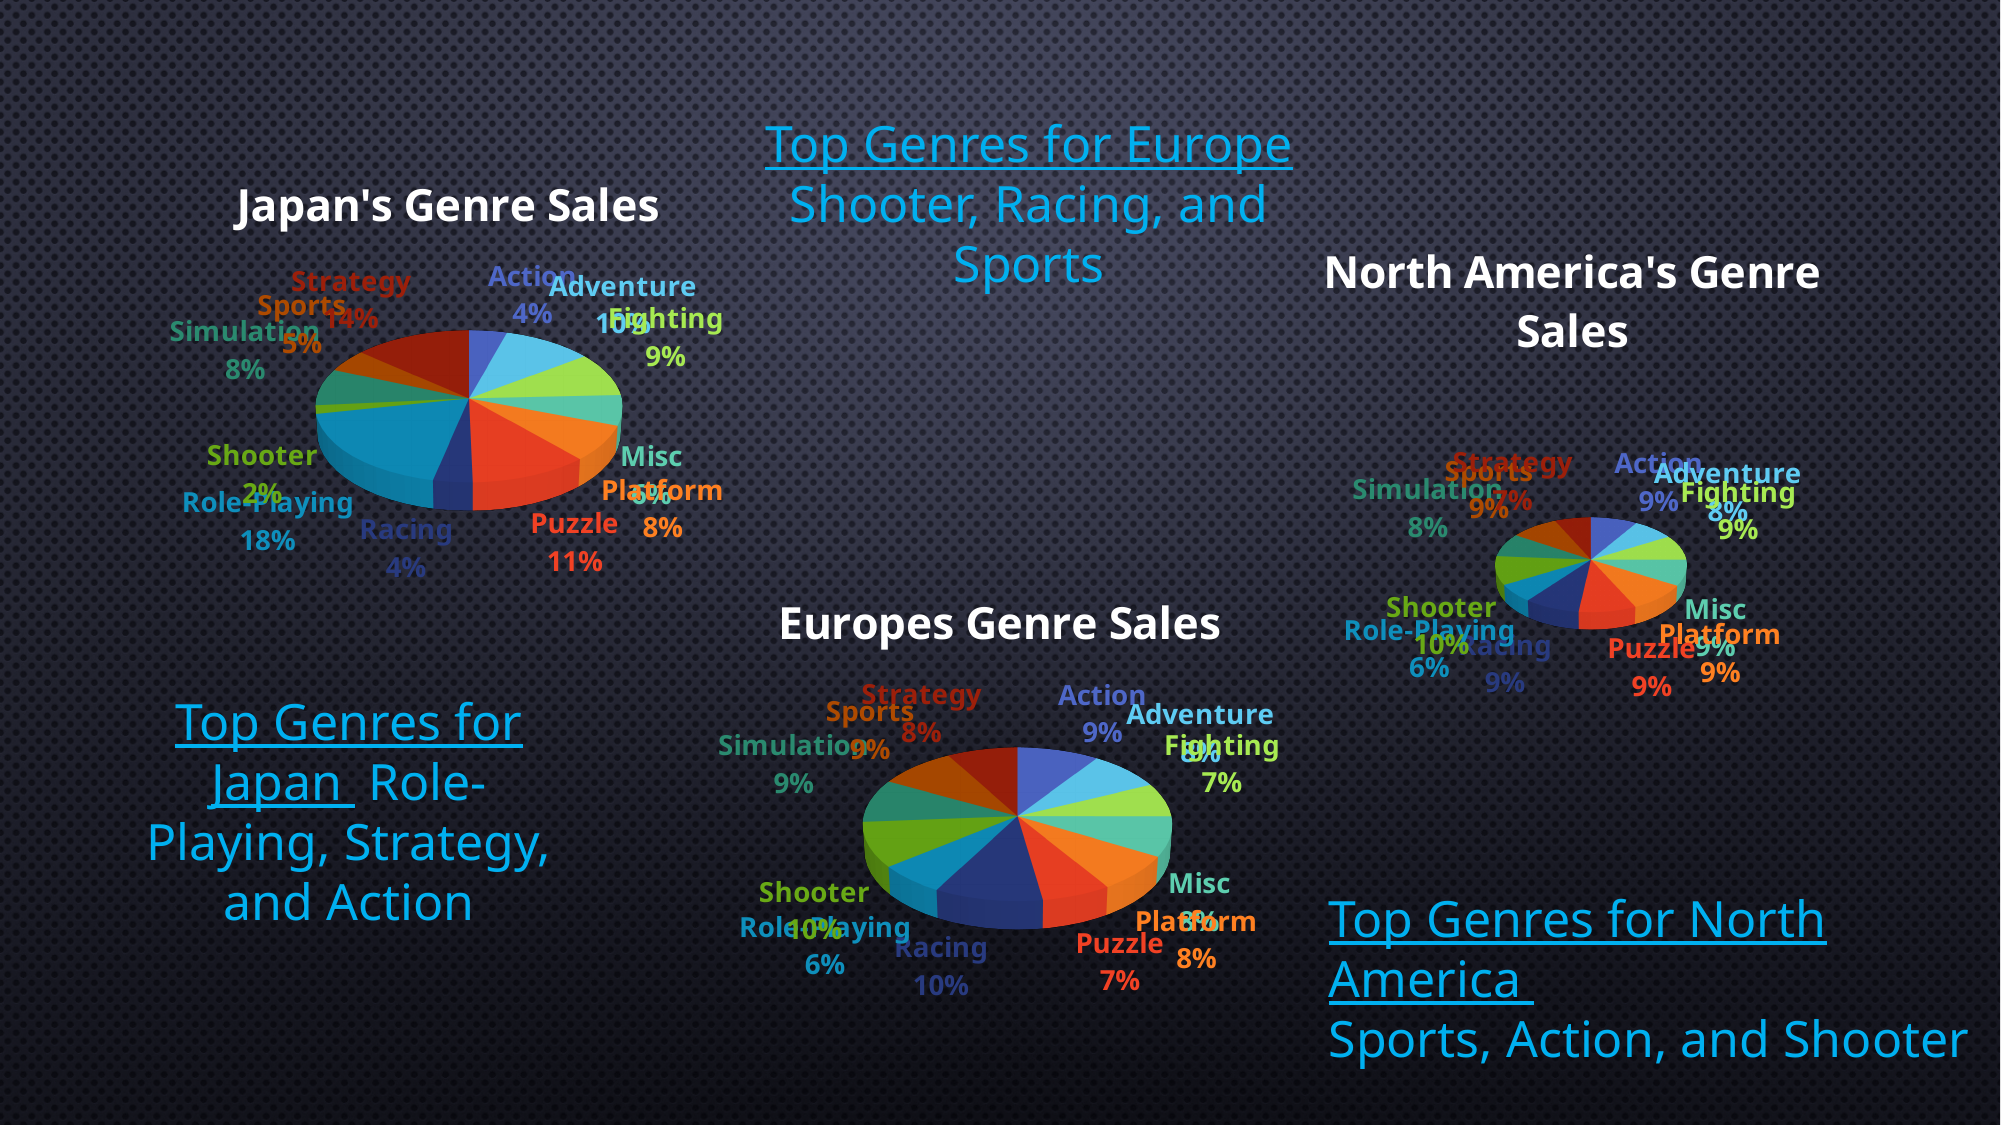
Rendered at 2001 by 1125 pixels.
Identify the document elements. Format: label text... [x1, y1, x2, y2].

text_box Top Genres for Japan Role- Playing, Strategy, and Action [107, 683, 591, 938]
text_box Top Genres for North America Sports, Action, and Shooter [1313, 879, 2000, 1075]
text_box Top Genres for Europe Shooter, Racing, and Sports [750, 105, 1308, 421]
chart [73, 143, 1969, 1013]
